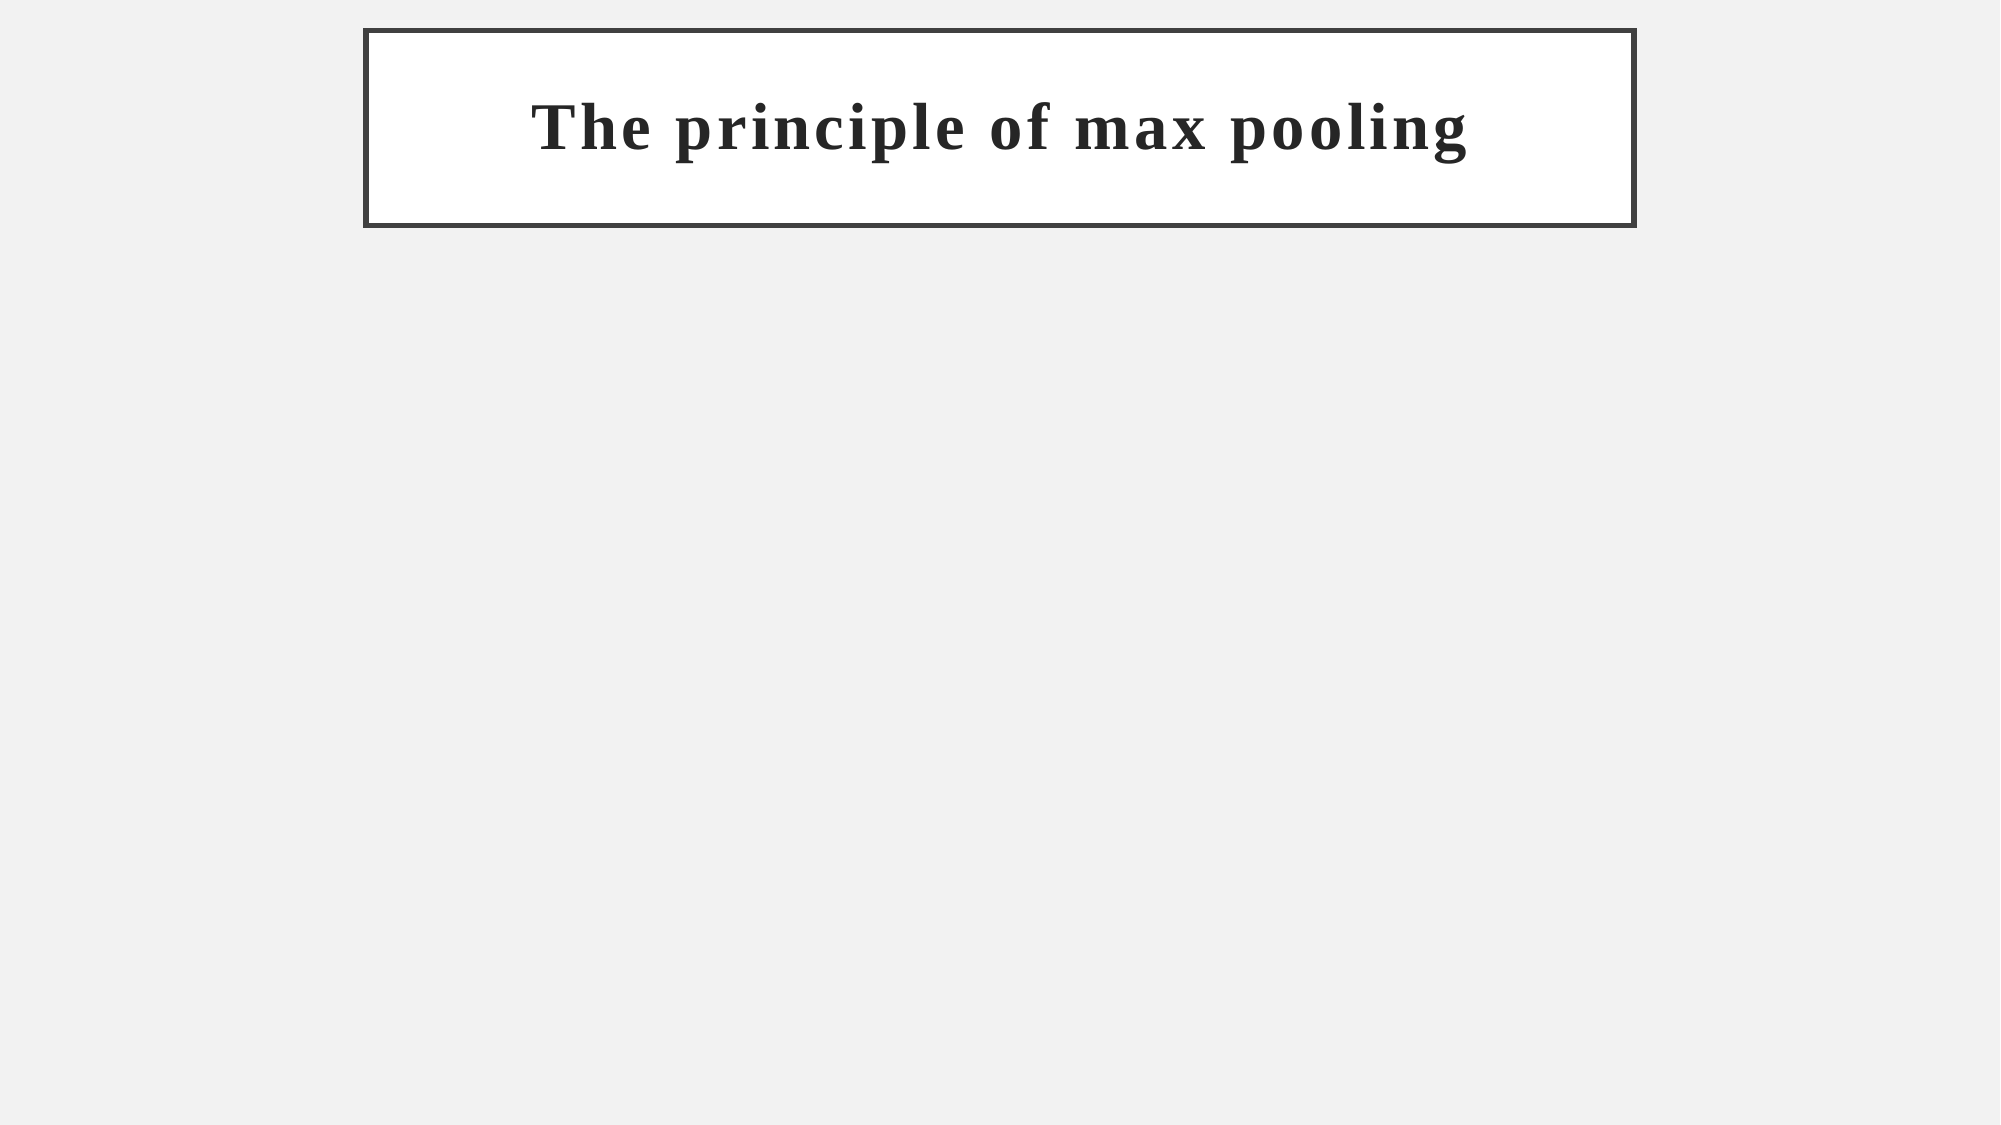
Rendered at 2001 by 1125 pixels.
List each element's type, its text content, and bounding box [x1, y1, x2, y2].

title The principle of max pooling [363, 28, 1637, 228]
